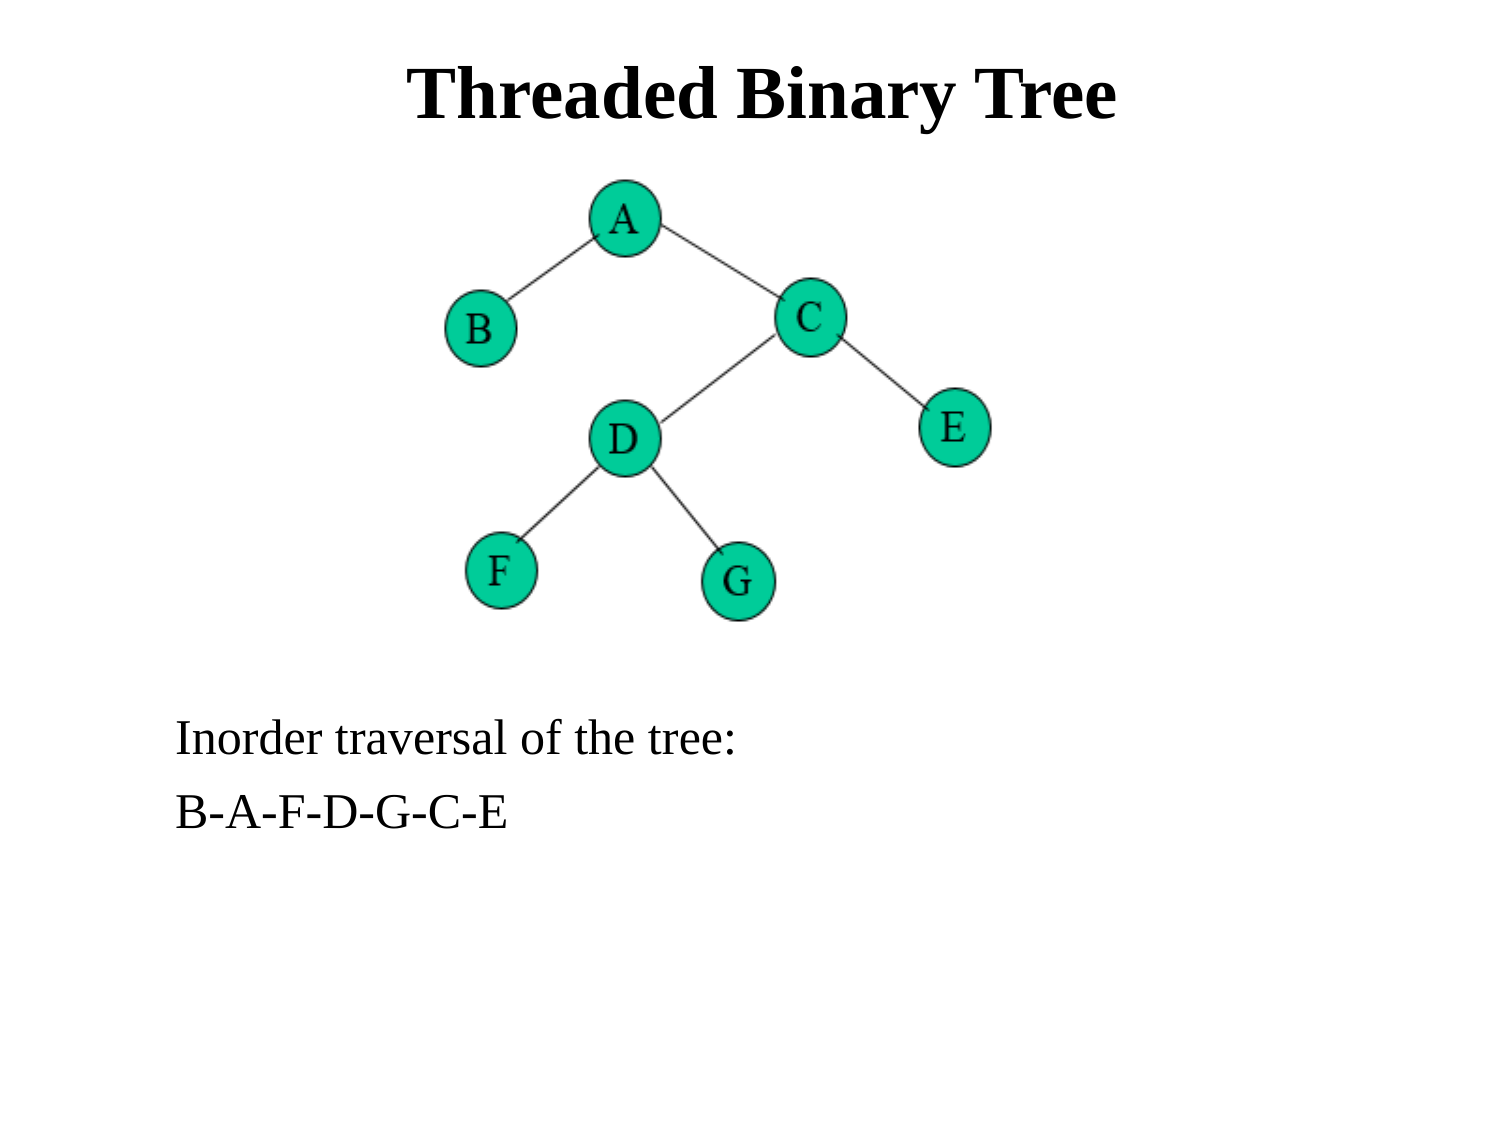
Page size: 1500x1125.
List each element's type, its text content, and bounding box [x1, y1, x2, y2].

text_box Inorder traversal of the tree: B-A-F-D-G-C-E [175, 710, 1178, 840]
picture [367, 174, 1067, 670]
text_box Threaded Binary Tree [75, 36, 1450, 141]
text_box [43, 174, 1453, 1012]
